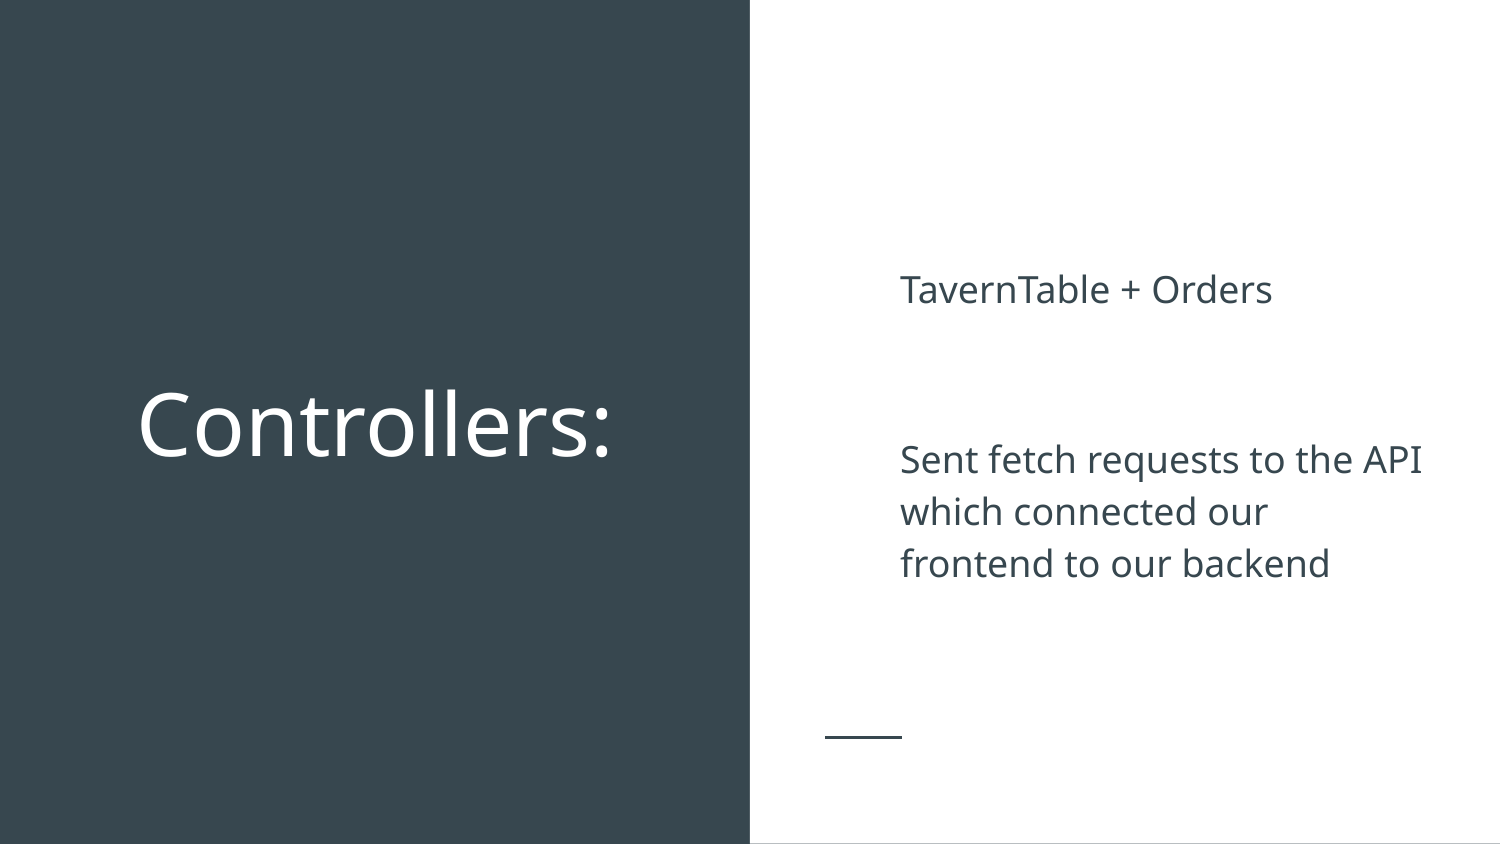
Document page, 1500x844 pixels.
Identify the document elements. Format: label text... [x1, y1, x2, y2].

title Controllers: [43, 284, 708, 560]
list TavernTable + Orders Sent fetch requests to the API which connected our frontend to our backend [810, 118, 1440, 725]
